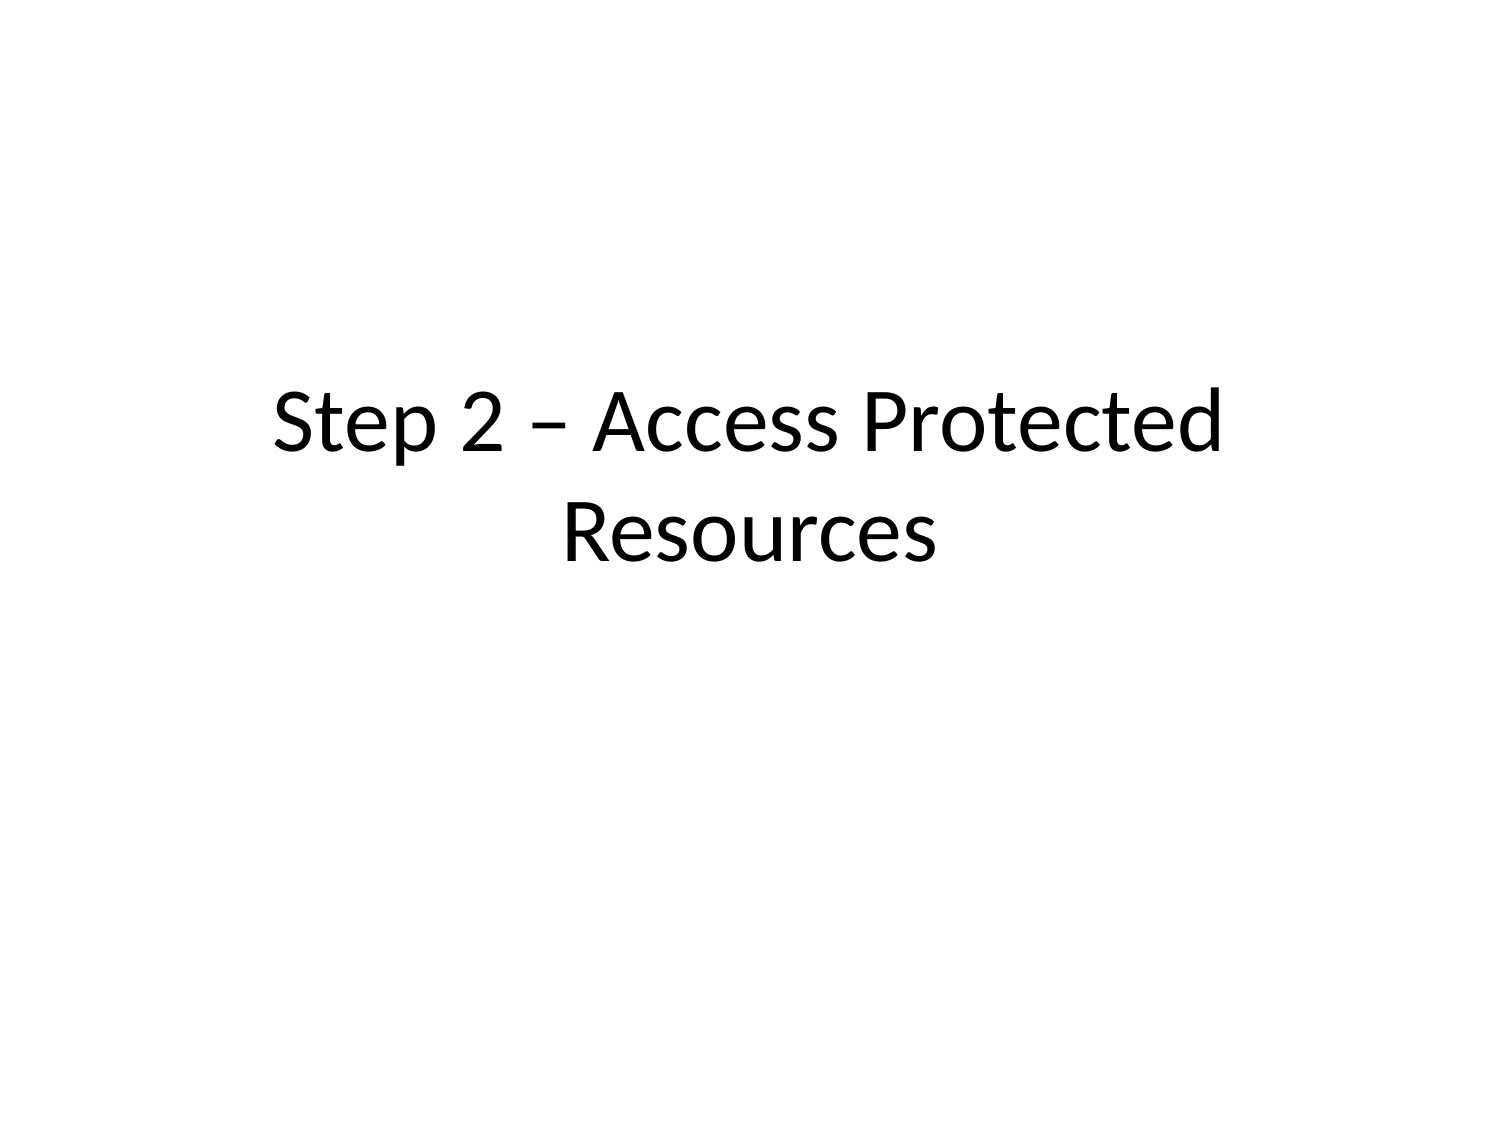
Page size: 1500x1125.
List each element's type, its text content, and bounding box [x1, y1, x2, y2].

title Step 2 – Access Protected Resources [112, 349, 1388, 591]
